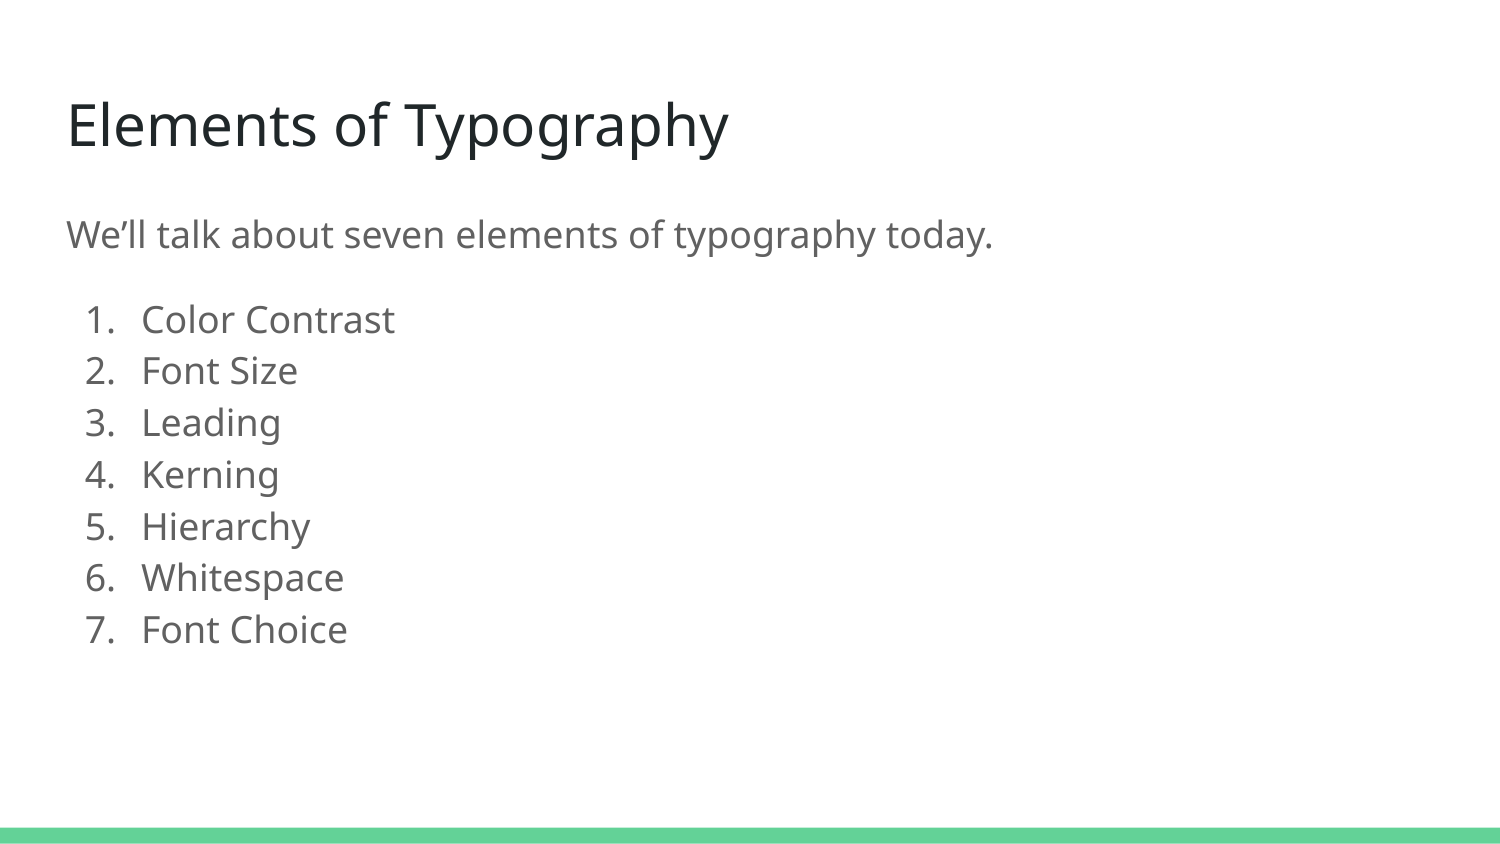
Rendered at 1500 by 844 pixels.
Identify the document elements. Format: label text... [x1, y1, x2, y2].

list We’ll talk about seven elements of typography today. Color Contrast Font Size Leading Kerning Hierarchy Whitespace Font Choice [51, 189, 1449, 750]
title Elements of Typography [51, 72, 1449, 167]
